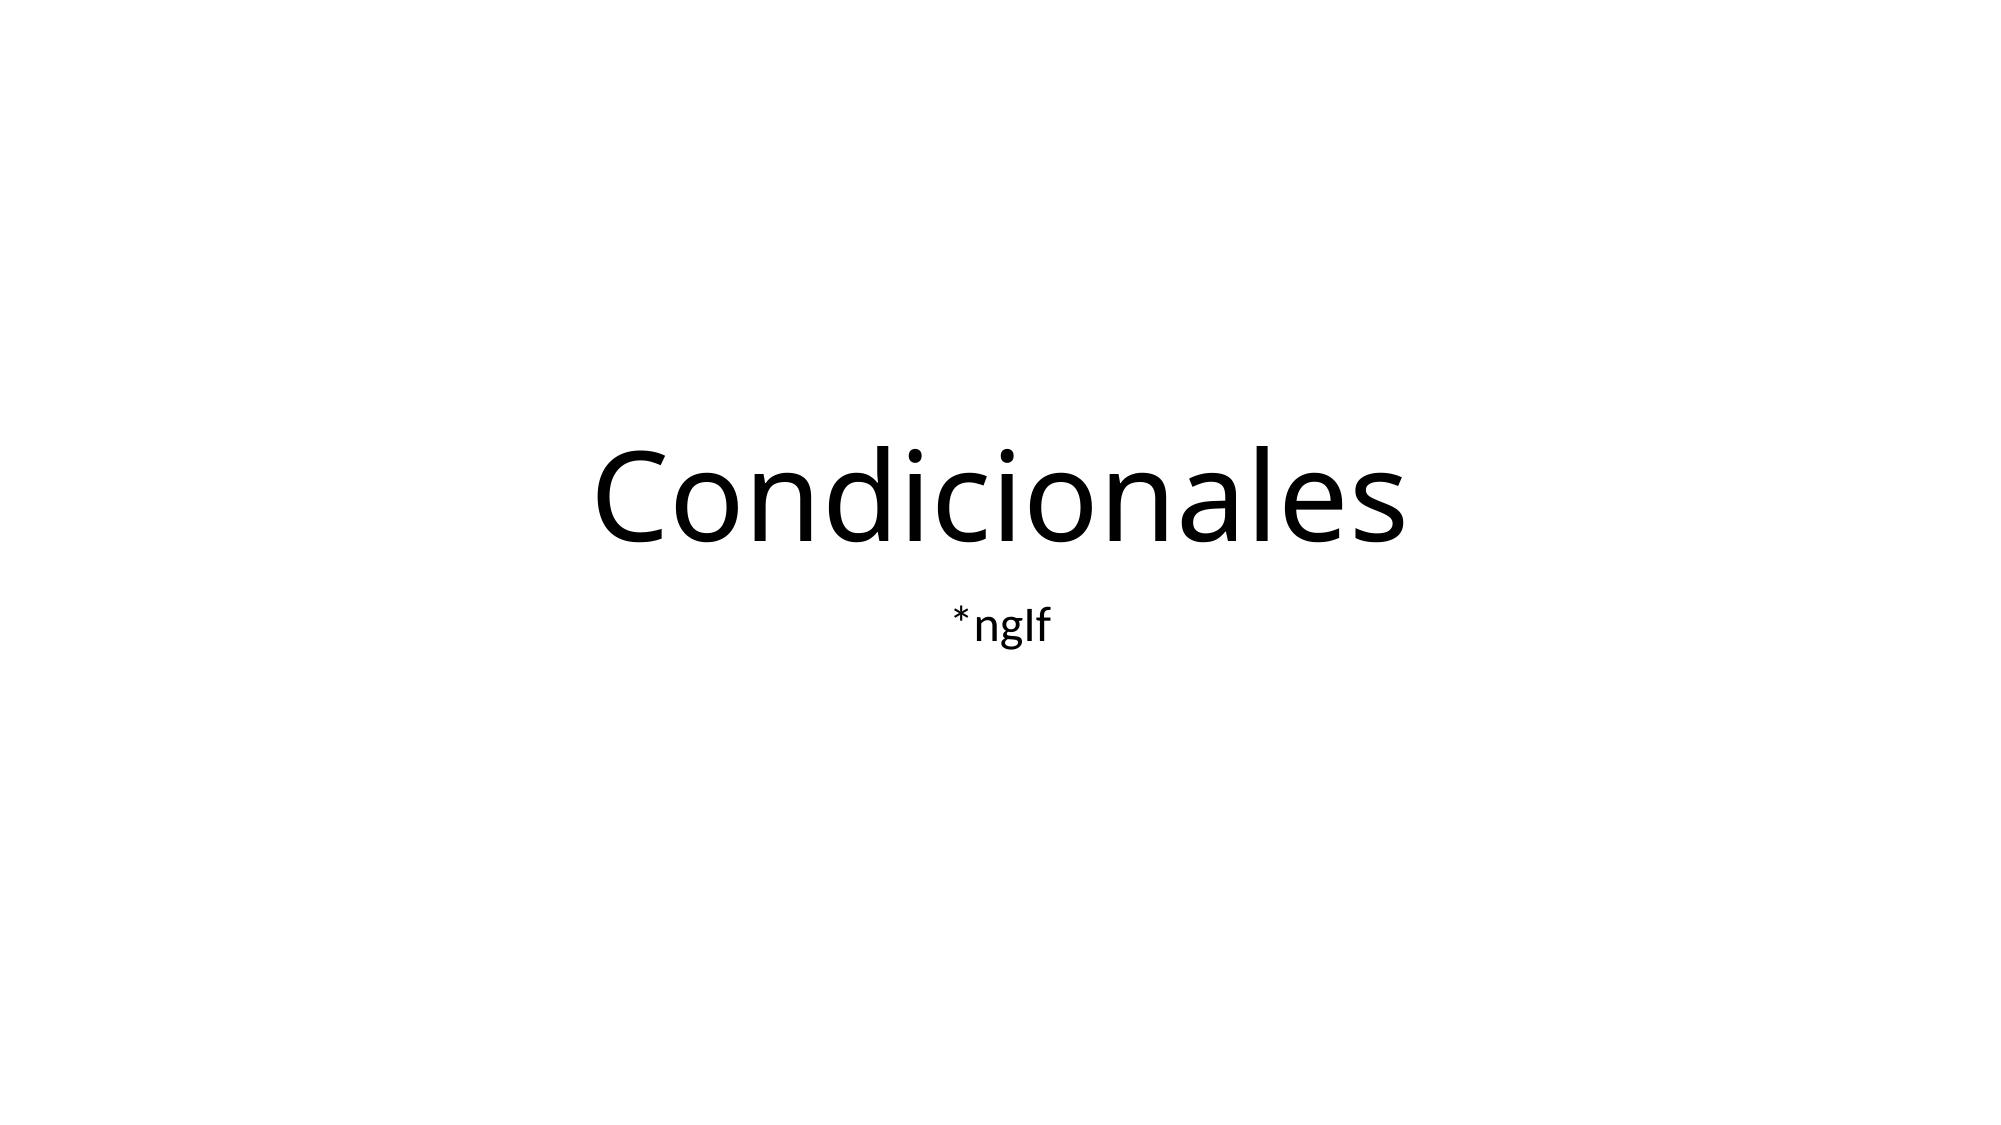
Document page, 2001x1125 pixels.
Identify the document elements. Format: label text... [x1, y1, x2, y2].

title Condicionales [249, 184, 1750, 576]
subtitle *ngIf [249, 590, 1750, 863]
